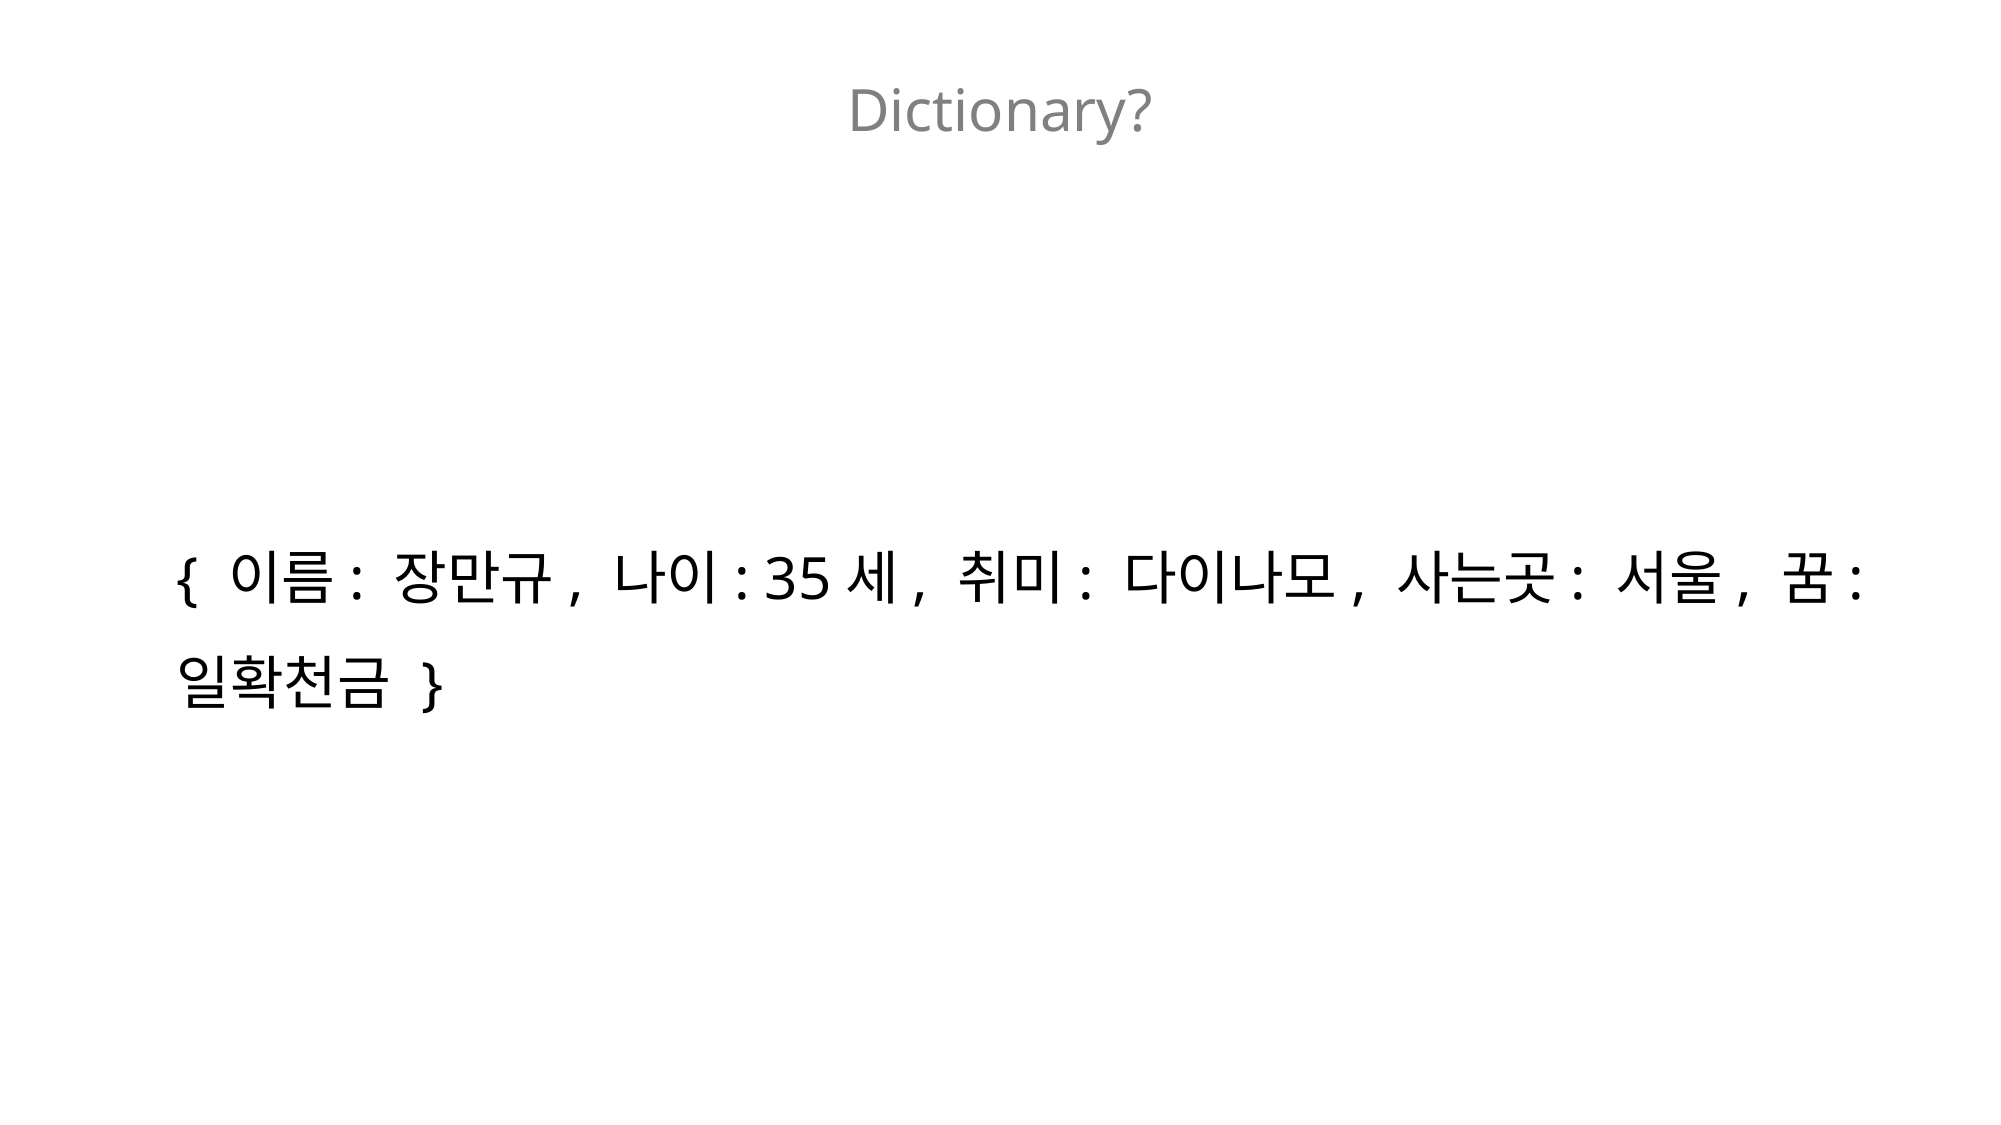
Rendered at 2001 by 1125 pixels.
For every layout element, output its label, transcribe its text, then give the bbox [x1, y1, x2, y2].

text_box { 이름: 장만규, 나이: 35세, 취미: 다이나모, 사는곳: 서울, 꿈: 일확천금 } [161, 498, 1969, 724]
text_box Dictionary? [0, 65, 2000, 151]
